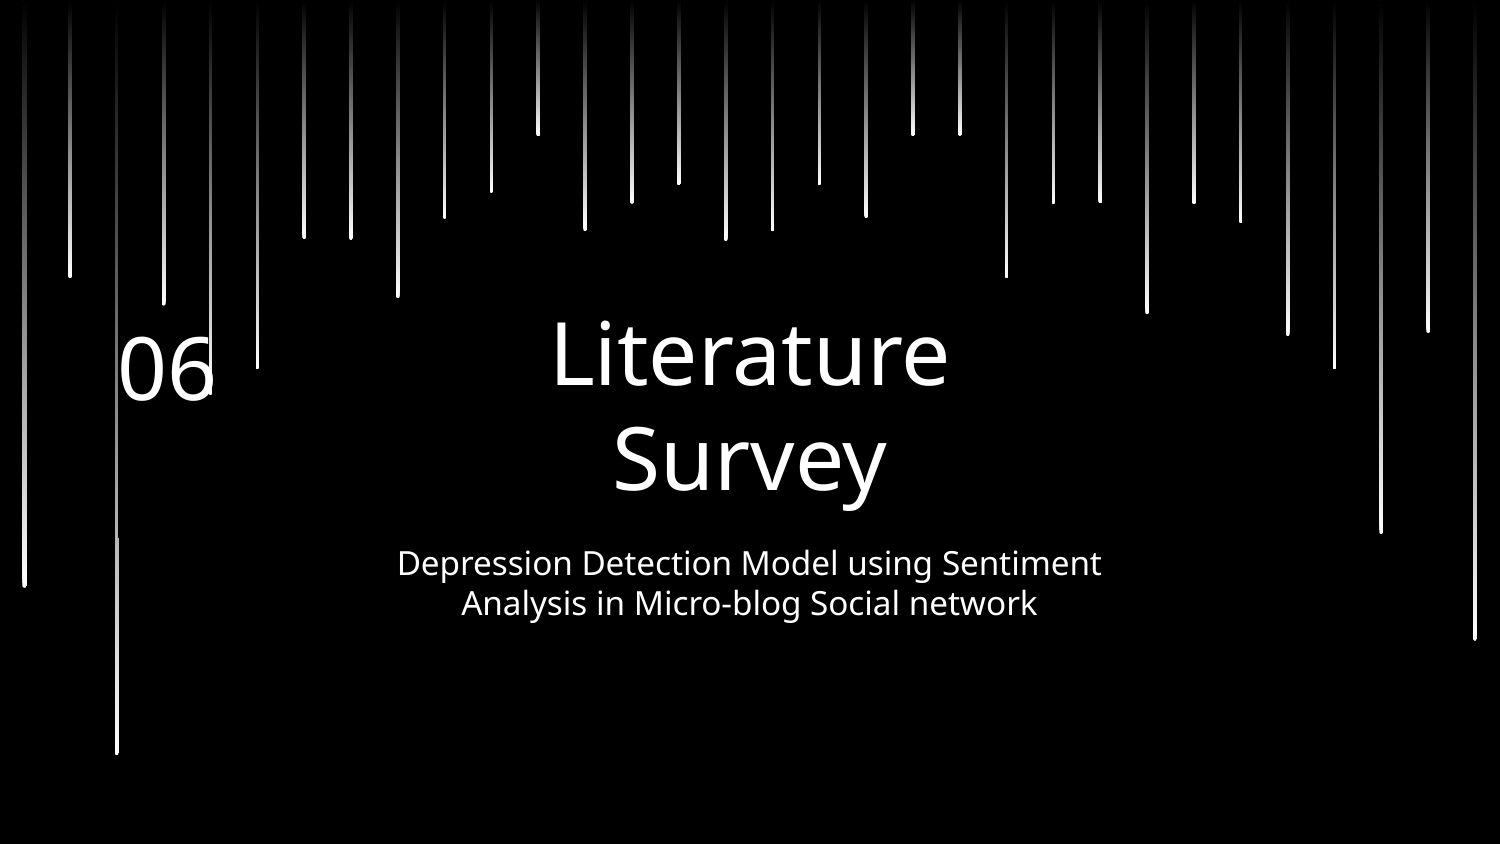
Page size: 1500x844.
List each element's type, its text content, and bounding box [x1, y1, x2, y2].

title 06 [0, 289, 336, 443]
title Literature Survey [418, 283, 1082, 527]
subtitle Depression Detection Model using Sentiment Analysis in Micro-blog Social network [354, 527, 1146, 772]
